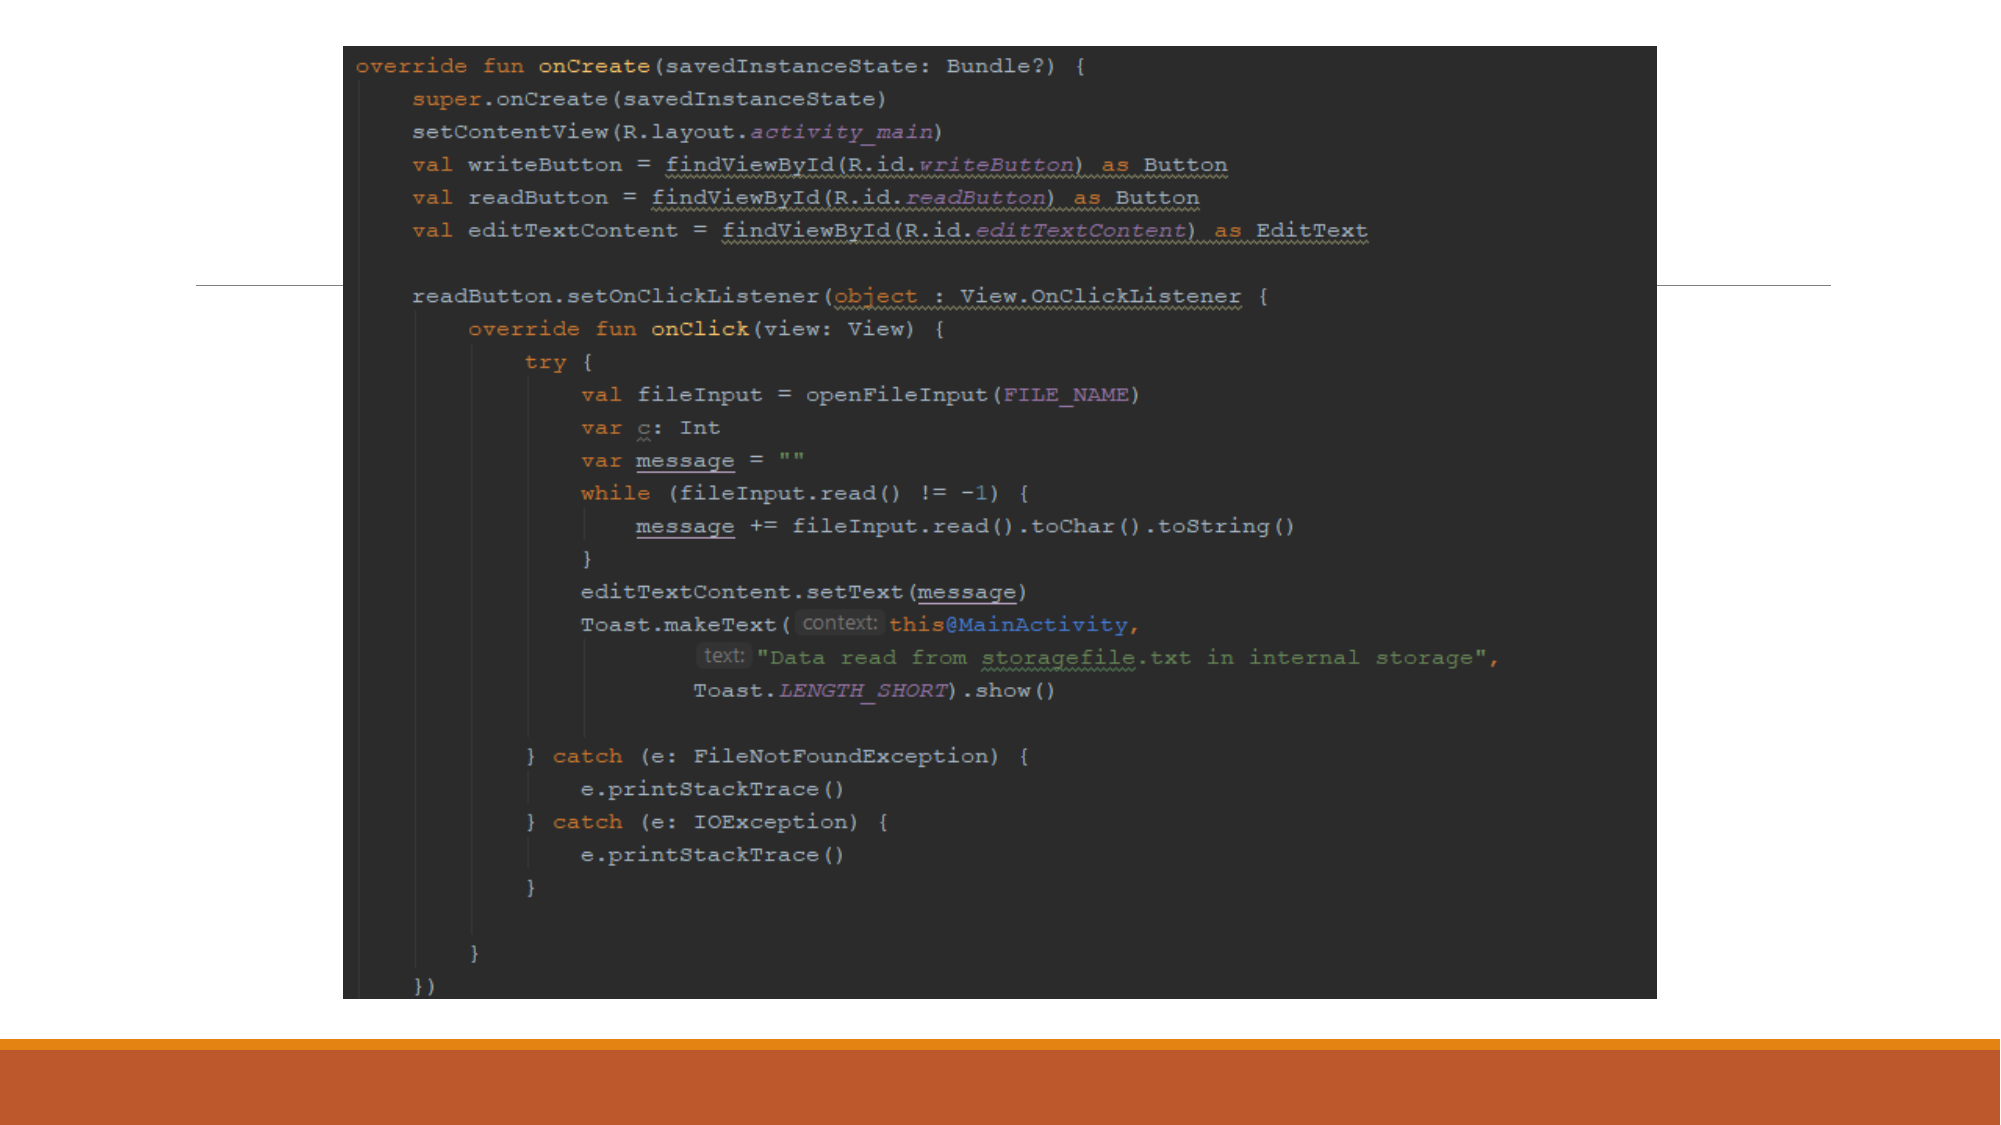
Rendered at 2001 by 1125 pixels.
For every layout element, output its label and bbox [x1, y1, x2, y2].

picture [343, 46, 1657, 1000]
